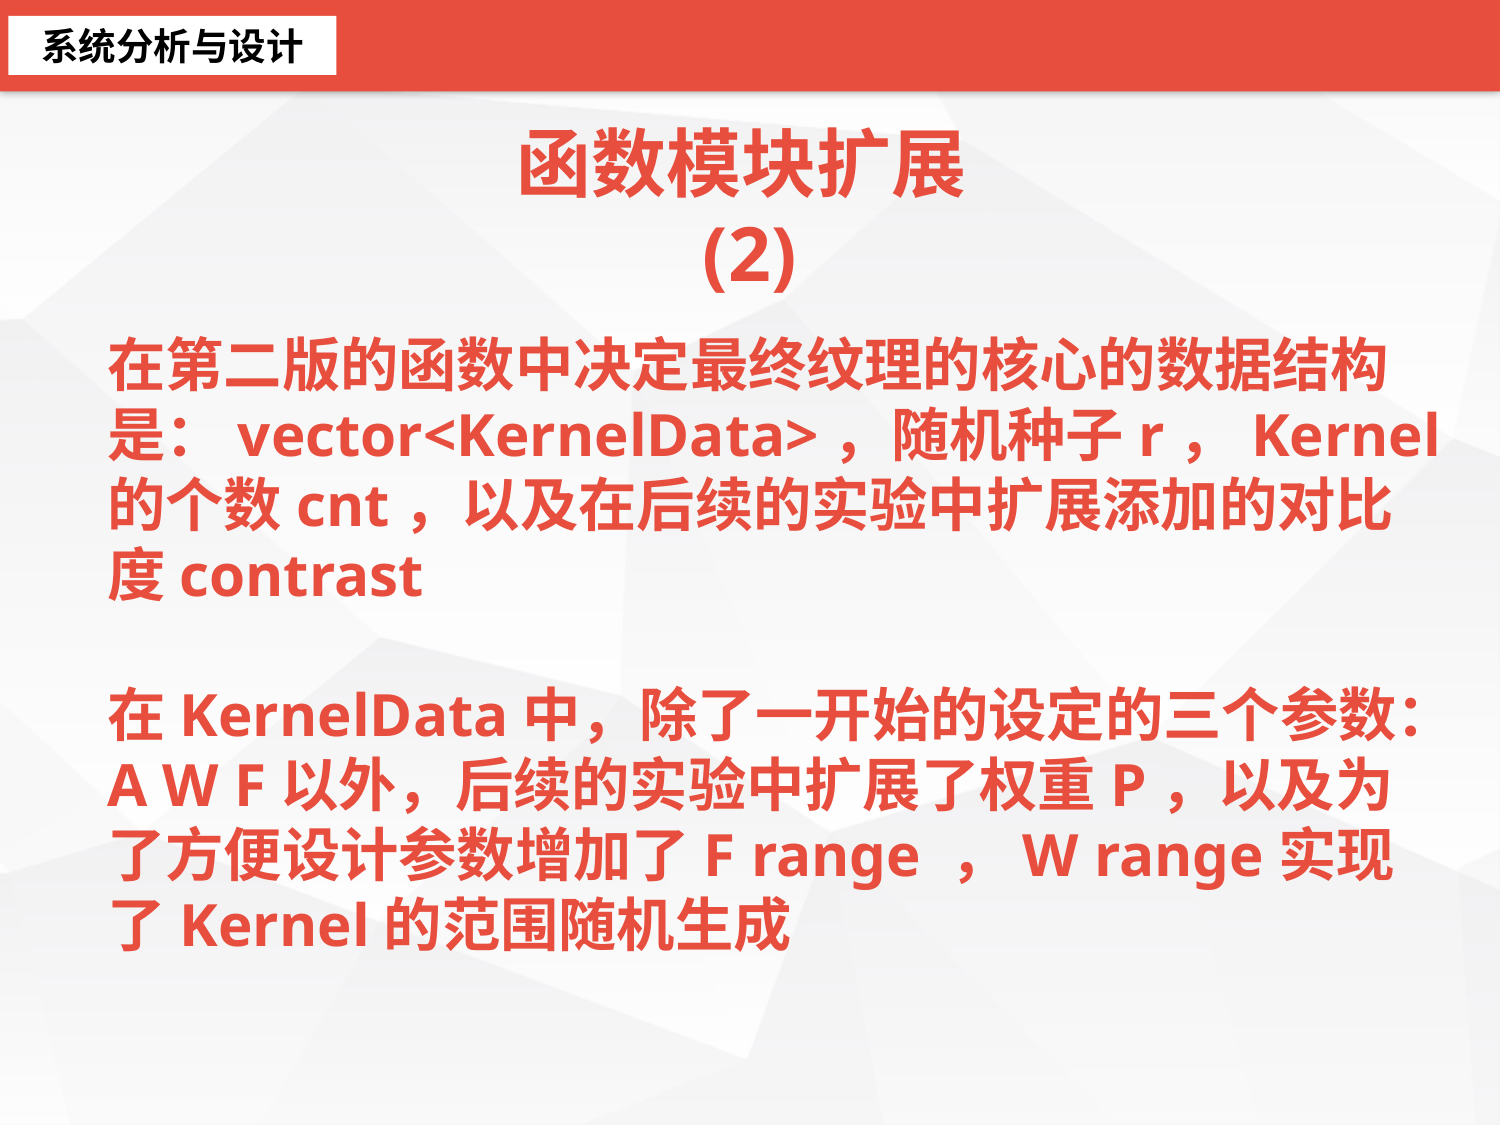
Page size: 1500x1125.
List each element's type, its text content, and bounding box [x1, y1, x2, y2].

text_box 系统分析与设计 [7, 15, 337, 76]
text_box 在第二版的函数中决定最终纹理的核心的数据结构是：vector<KernelData>，随机种子r，Kernel的个数cnt，以及在后续的实验中扩展添加的对比度contrast 在KernelData中，除了一开始的设定的三个参数：A W F以外，后续的实验中扩展了权重P，以及为了方便设计参数增加了F range ，W range实现了Kernel的范围随机生成 [92, 320, 1457, 1036]
text_box 函数模块扩展(2) [455, 108, 1045, 304]
picture [0, 92, 1500, 1125]
text_box [0, 0, 1500, 92]
